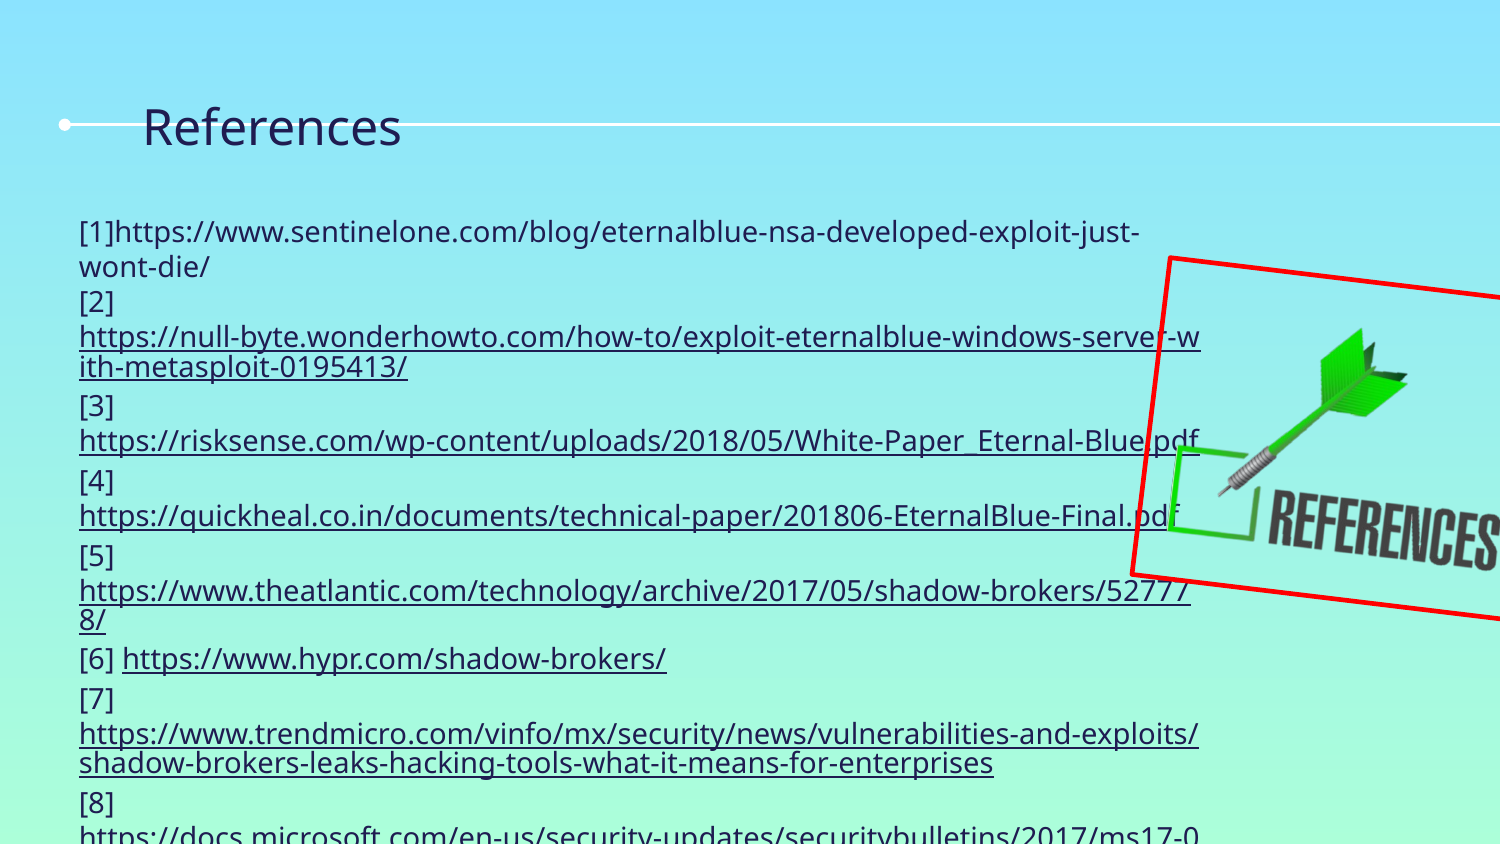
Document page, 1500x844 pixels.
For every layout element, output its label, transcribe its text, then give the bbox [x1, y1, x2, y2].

picture [1135, 261, 1500, 616]
title References [127, 80, 1126, 169]
list [1]https://www.sentinelone.com/blog/eternalblue-nsa-developed-exploit-just-wont-die/ [2] https://null-byte.wonderhowto.com/how-to/exploit-eternalblue-windows-server-with-metasploit-0195413/ [3] https://risksense.com/wp-content/uploads/2018/05/White-Paper_Eternal-Blue.pdf [4] https://quickheal.co.in/documents/technical-paper/201806-EternalBlue-Final.pdf [5] https://www.theatlantic.com/technology/archive/2017/05/shadow-brokers/527778/ [6] https://www.hypr.com/shadow-brokers/ [7] https://www.trendmicro.com/vinfo/mx/security/news/vulnerabilities-and-exploits/shadow-brokers-leaks-hacking-tools-what-it-means-for-enterprises [8] https://docs.microsoft.com/en-us/security-updates/securitybulletins/2017/ms17-010 [9] https://www.rapid7.com/db/modules/exploit/windows/smb/ms17_010_psexec/ [40, 198, 1221, 827]
